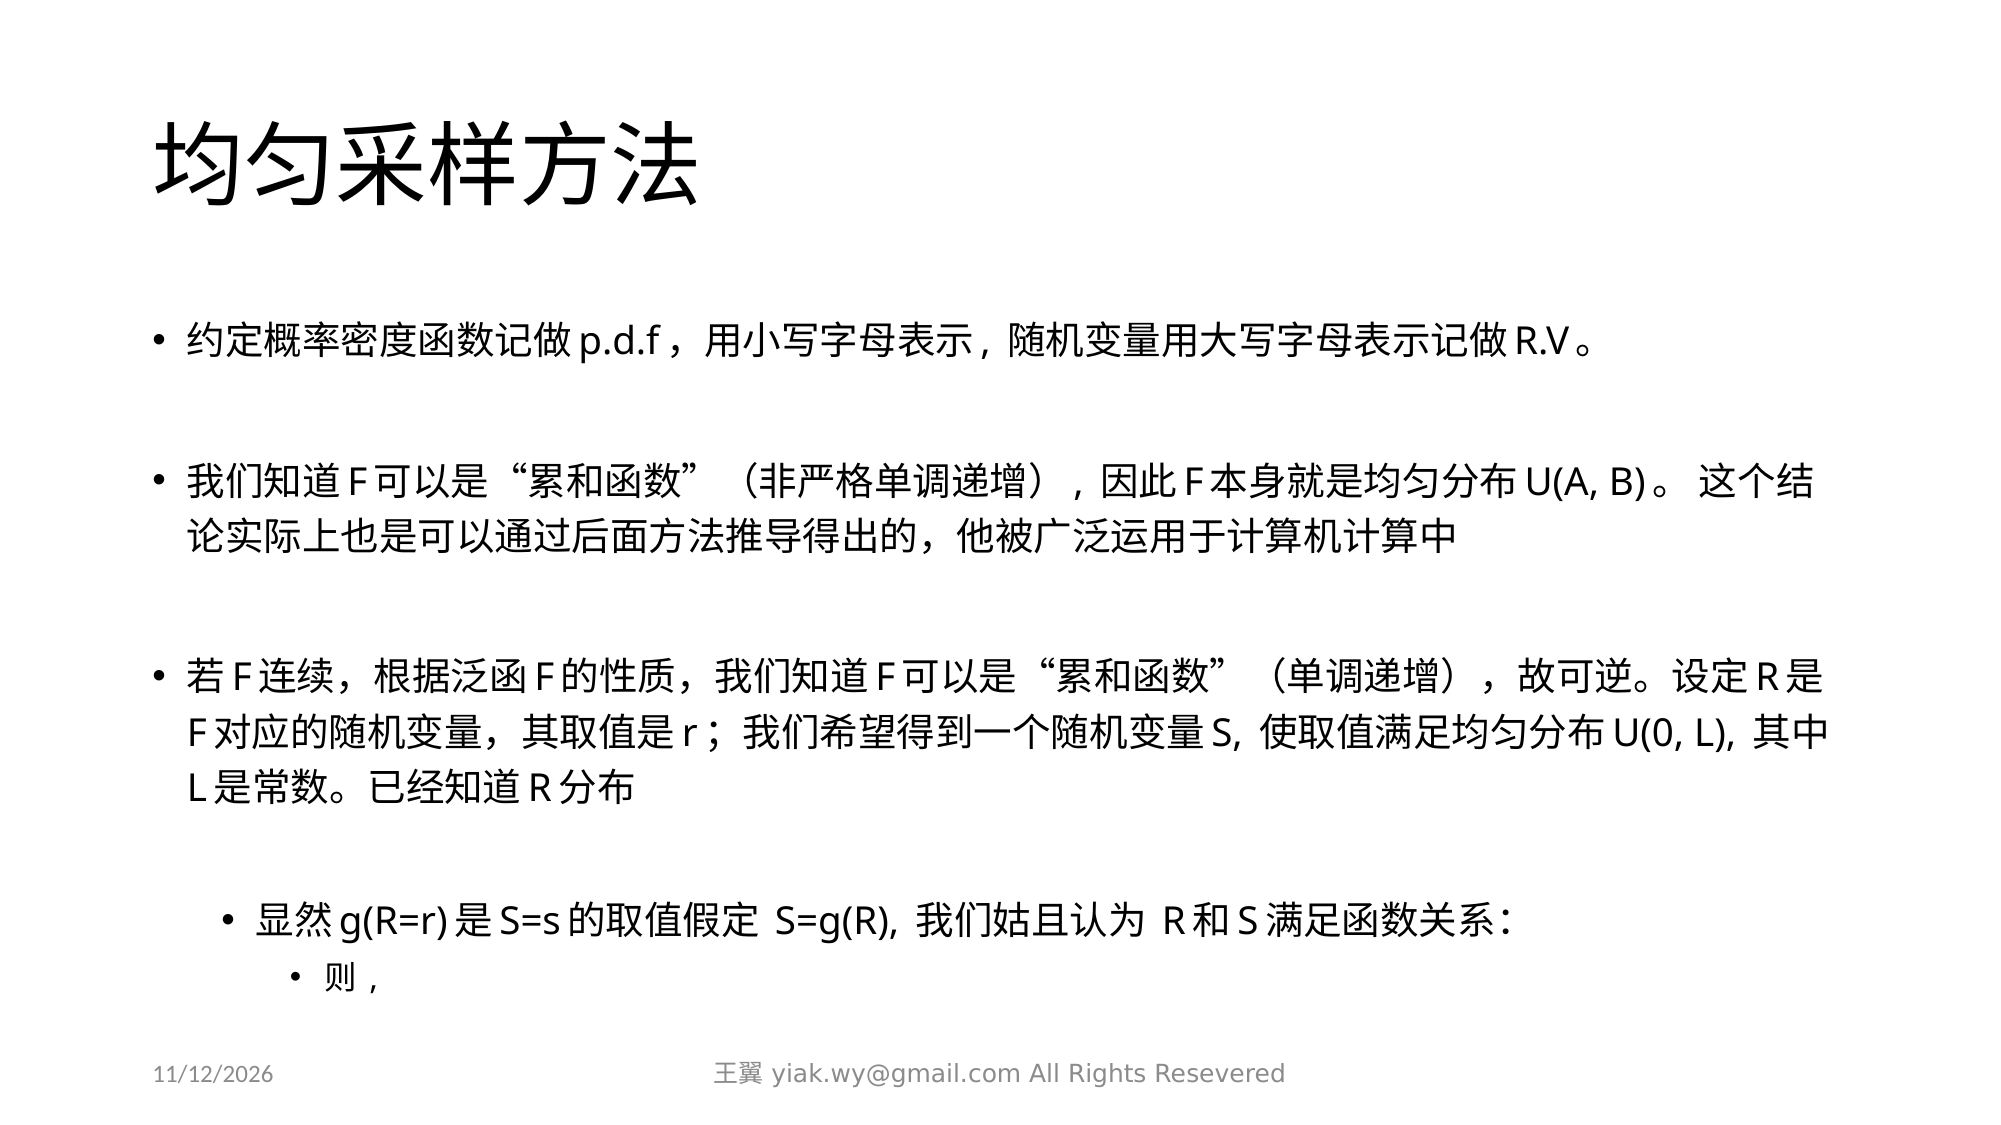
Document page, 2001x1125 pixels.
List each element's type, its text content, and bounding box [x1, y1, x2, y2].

title 均匀采样方法 [137, 59, 1863, 278]
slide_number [137, 1042, 588, 1103]
footer 王翼 yiak.wy@gmail.com All Rights Resevered [662, 1042, 1338, 1103]
